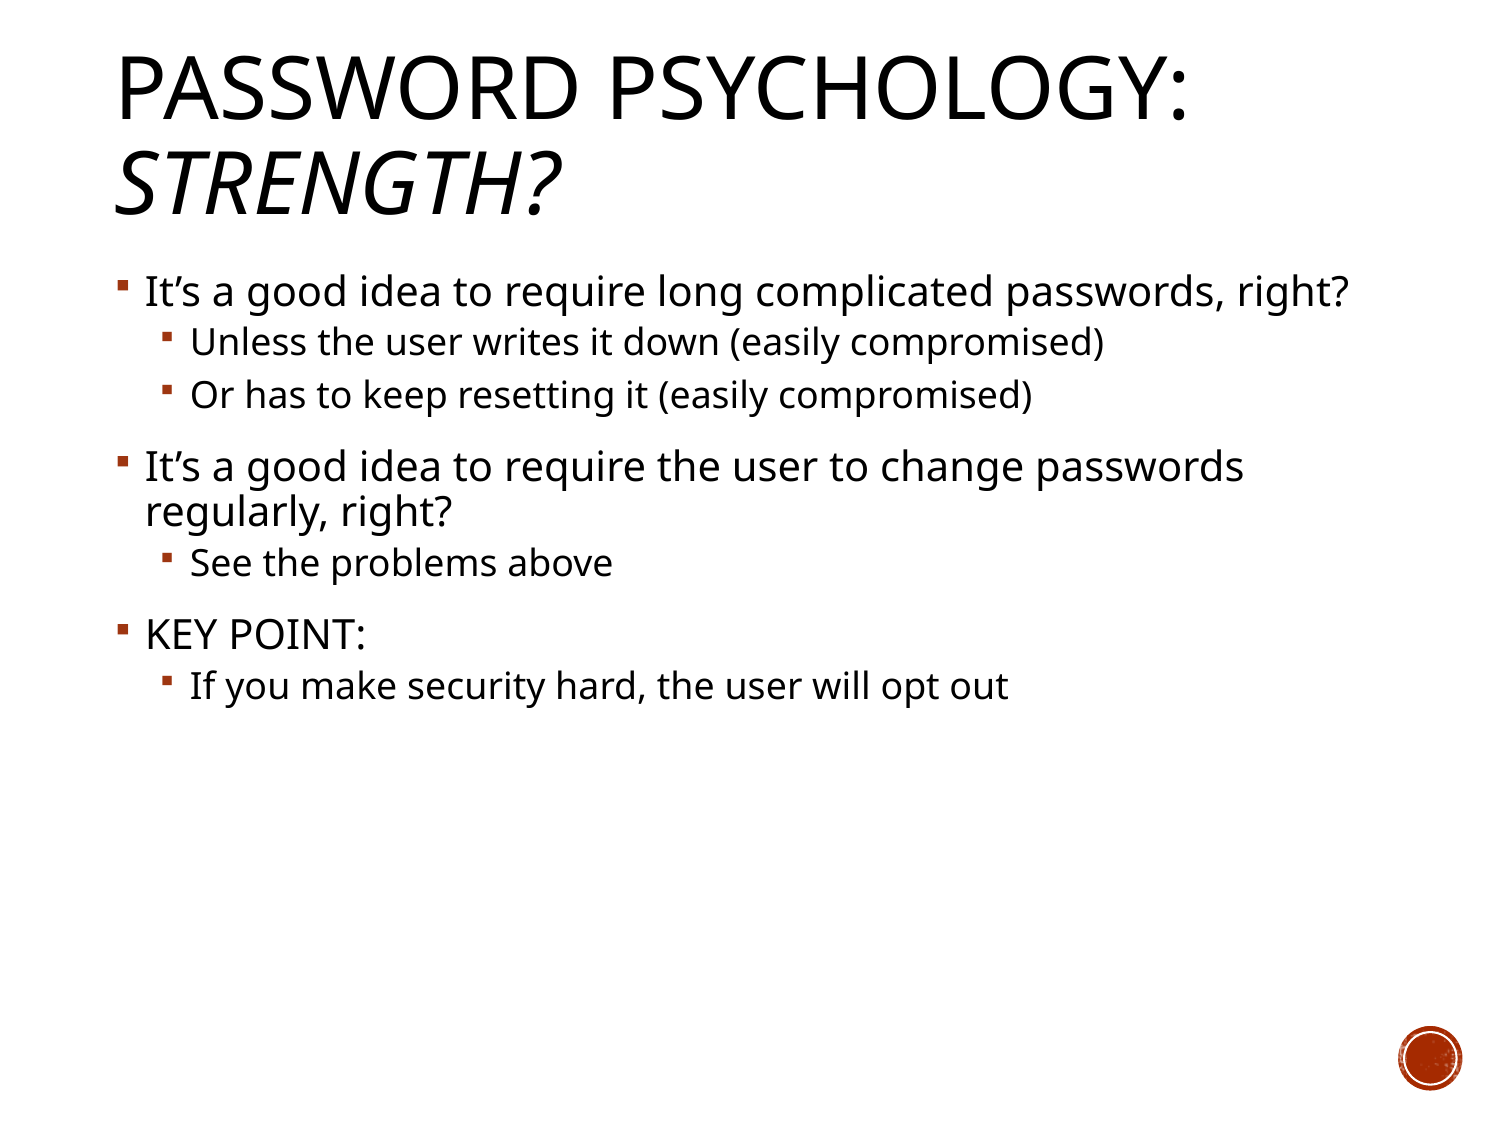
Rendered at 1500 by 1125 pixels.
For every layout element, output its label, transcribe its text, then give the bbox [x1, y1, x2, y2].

title Password Psychology: Strength? [99, 45, 1400, 233]
list It’s a good idea to require long complicated passwords, right? Unless the user writes it down (easily compromised) Or has to keep resetting it (easily compromised) It’s a good idea to require the user to change passwords regularly, right? See the problems above KEY POINT: If you make security hard, the user will opt out [99, 262, 1400, 938]
